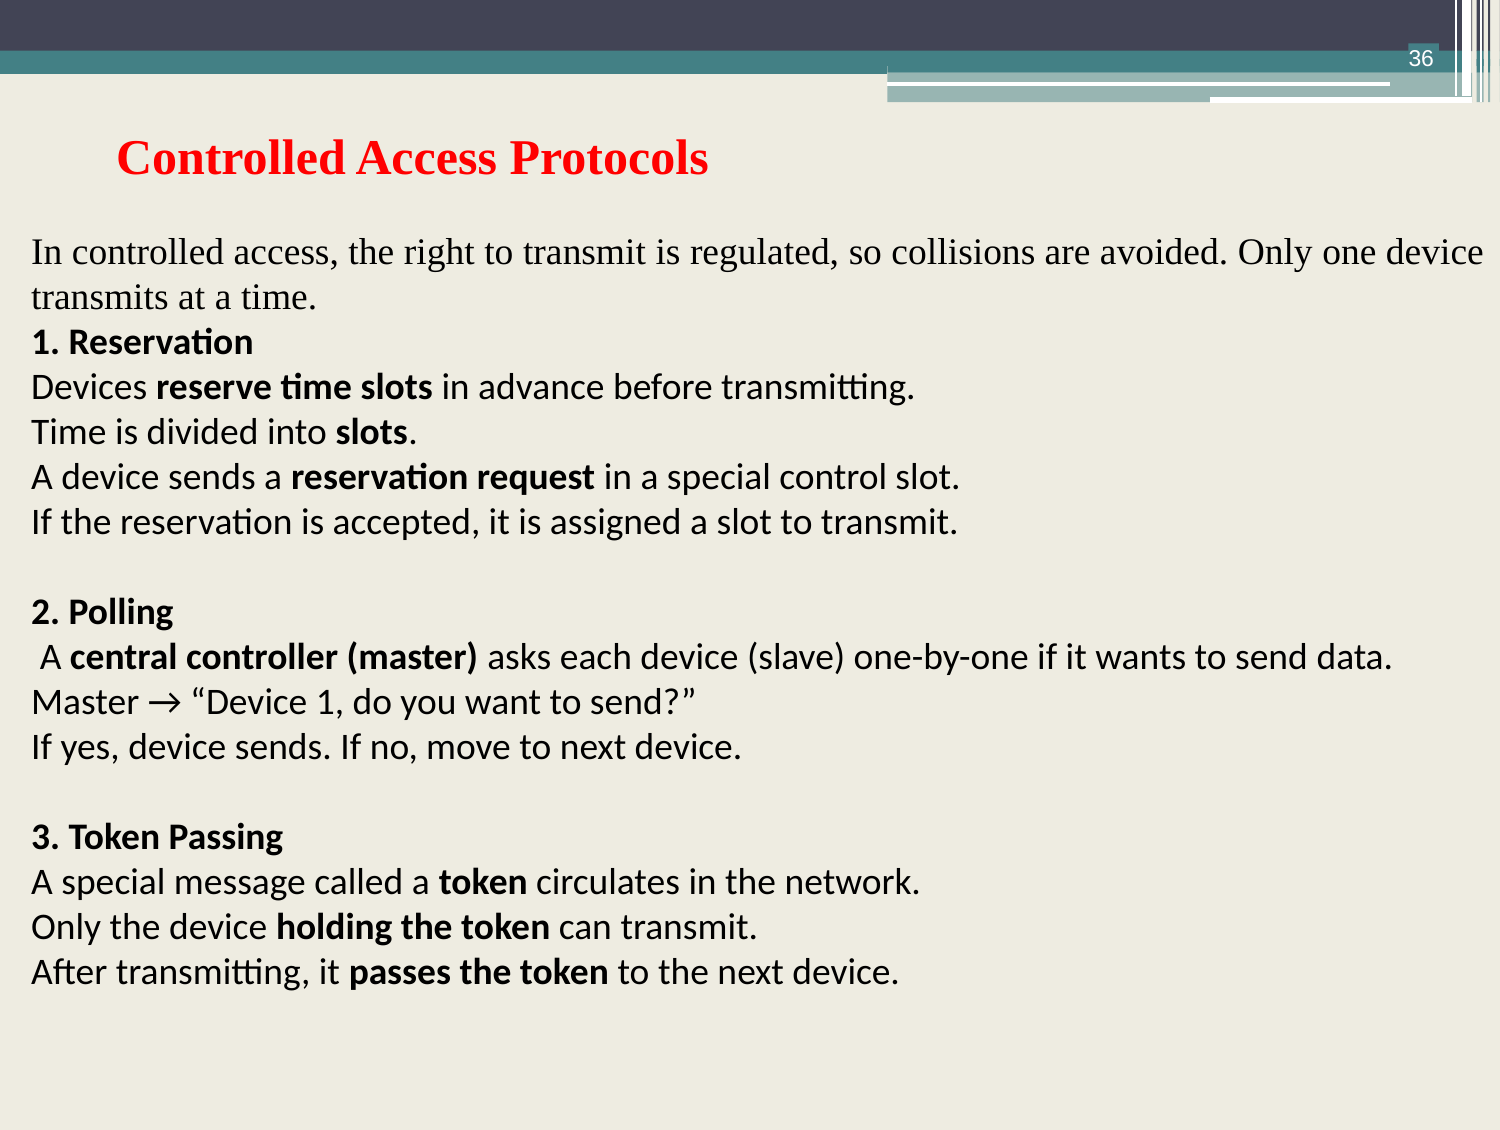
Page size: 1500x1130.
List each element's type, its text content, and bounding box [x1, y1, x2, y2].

text_box [31, 226, 1439, 270]
text_box 36 [1408, 43, 1439, 67]
text_box Controlled Access Protocols [88, 117, 1305, 193]
text_box In controlled access, the right to transmit is regulated, so collisions are avoided. Only one device transmits at a time. 1. Reservation Devices reserve time slots in advance before transmitting. Time is divided into slots. A device sends a reservation request in a special control slot. If the reservation is accepted, it is assigned a slot to transmit. 2. Polling A central controller (master) asks each device (slave) one-by-one if it wants to send data. Master → “Device 1, do you want to send?” If yes, device sends. If no, move to next device. 3. Token Passing A special message called a token circulates in the network. Only the device holding the token can transmit. After transmitting, it passes the token to the next device. [31, 226, 1488, 1126]
